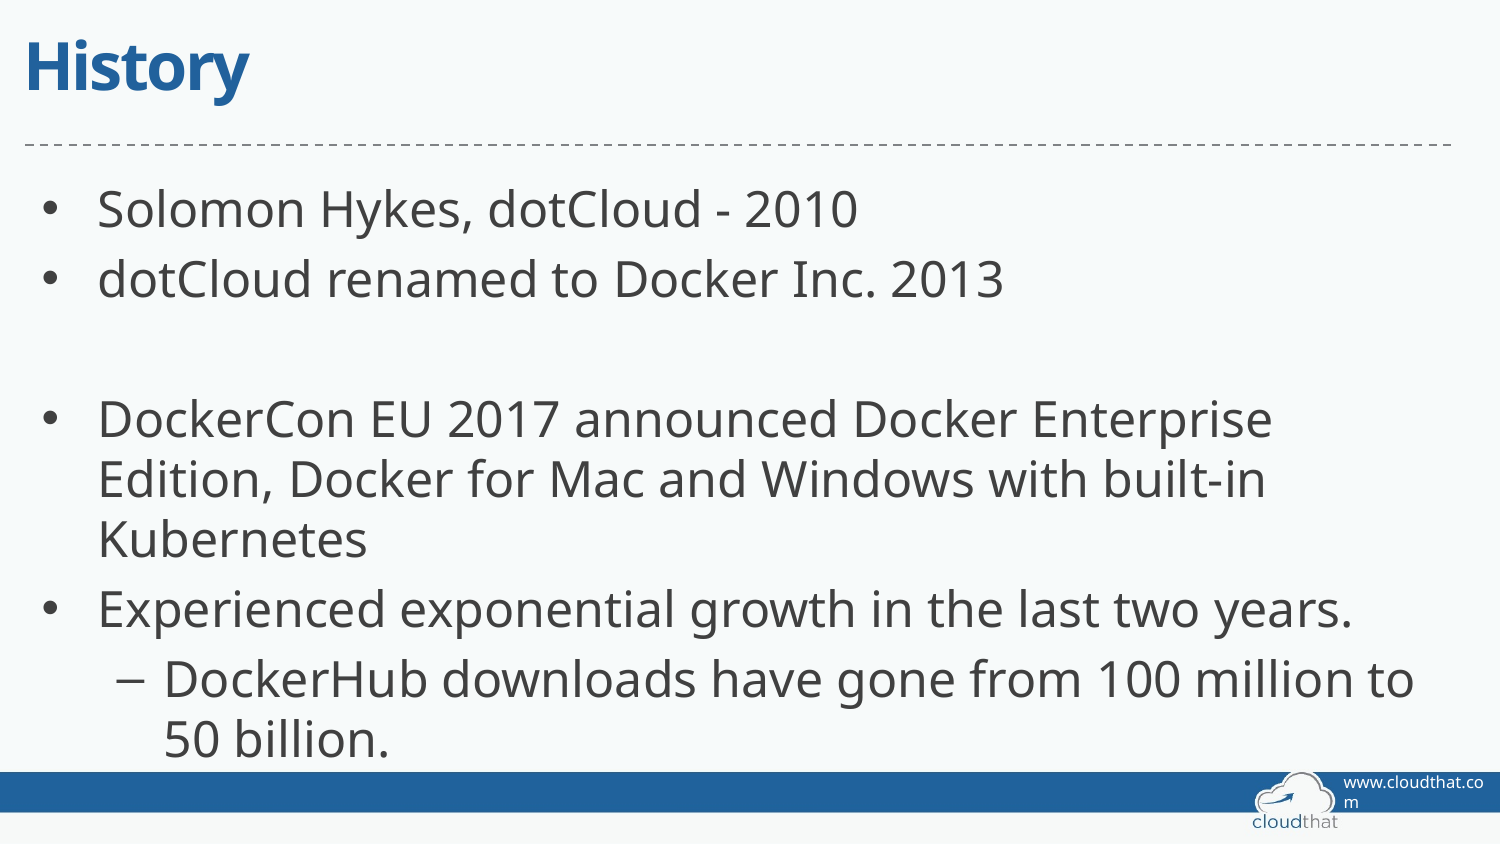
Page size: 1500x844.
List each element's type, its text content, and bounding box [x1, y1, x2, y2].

list Solomon Hykes, dotCloud - 2010 dotCloud renamed to Docker Inc. 2013 DockerCon EU 2017 announced Docker Enterprise Edition, Docker for Mac and Windows with built-in Kubernetes Experienced exponential growth in the last two years. DockerHub downloads have gone from 100 million to 50 billion. [26, 170, 1451, 752]
title History [23, 23, 1451, 104]
picture [0, 769, 1500, 843]
